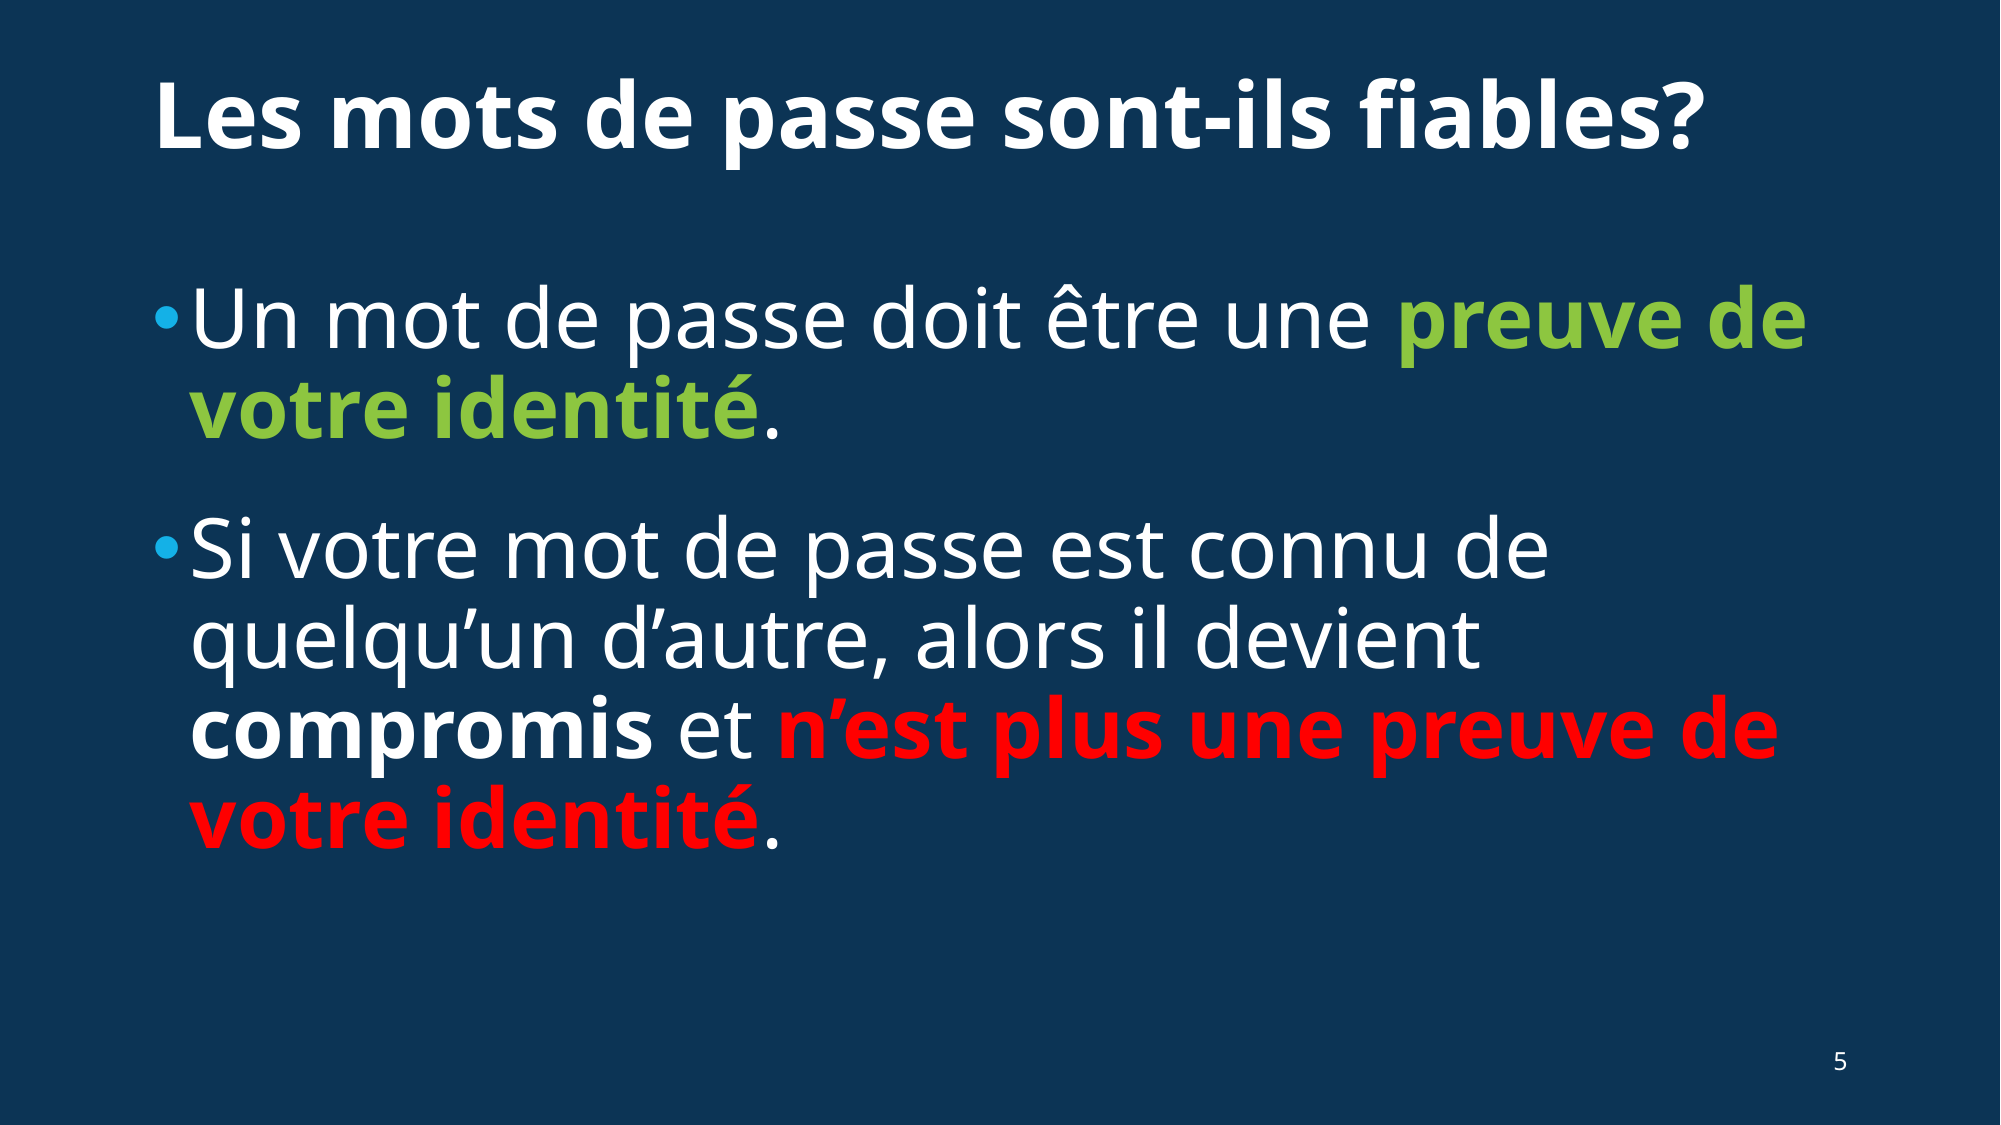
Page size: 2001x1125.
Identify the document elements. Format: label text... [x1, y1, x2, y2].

slide_number 5 [1412, 1032, 1863, 1093]
title Les mots de passe sont-ils fiables? [137, 59, 1863, 178]
list Un mot de passe doit être une preuve de votre identité. Si votre mot de passe est connu de quelqu’un d’autre, alors il devient compromis et n’est plus une preuve de votre identité. [137, 269, 1863, 1004]
